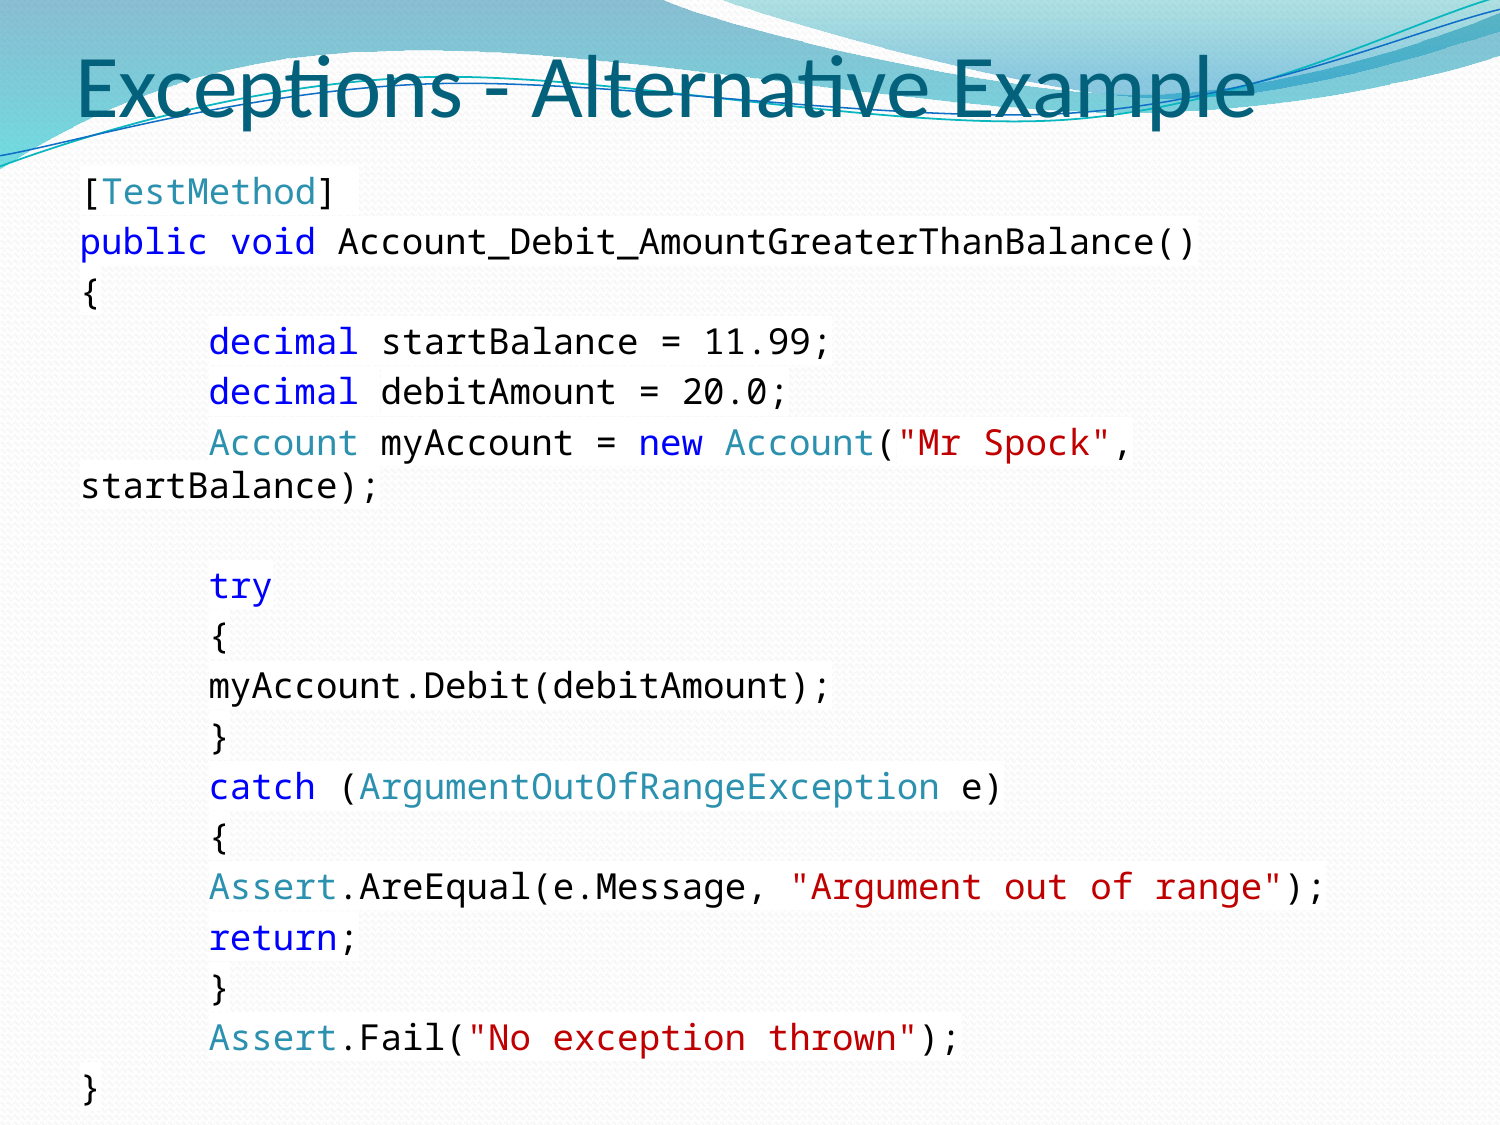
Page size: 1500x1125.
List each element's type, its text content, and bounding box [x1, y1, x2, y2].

title Exceptions - Alternative Example [75, 19, 1425, 136]
list [TestMethod] public void Account_Debit_AmountGreaterThanBalance() { decimal startBalance = 11.99; decimal debitAmount = 20.0; Account myAccount = new Account("Mr Spock", startBalance); try { myAccount.Debit(debitAmount); } catch (ArgumentOutOfRangeException e) { Assert.AreEqual(e.Message, "Argument out of range"); return; } Assert.Fail("No exception thrown"); } [64, 160, 1424, 1118]
